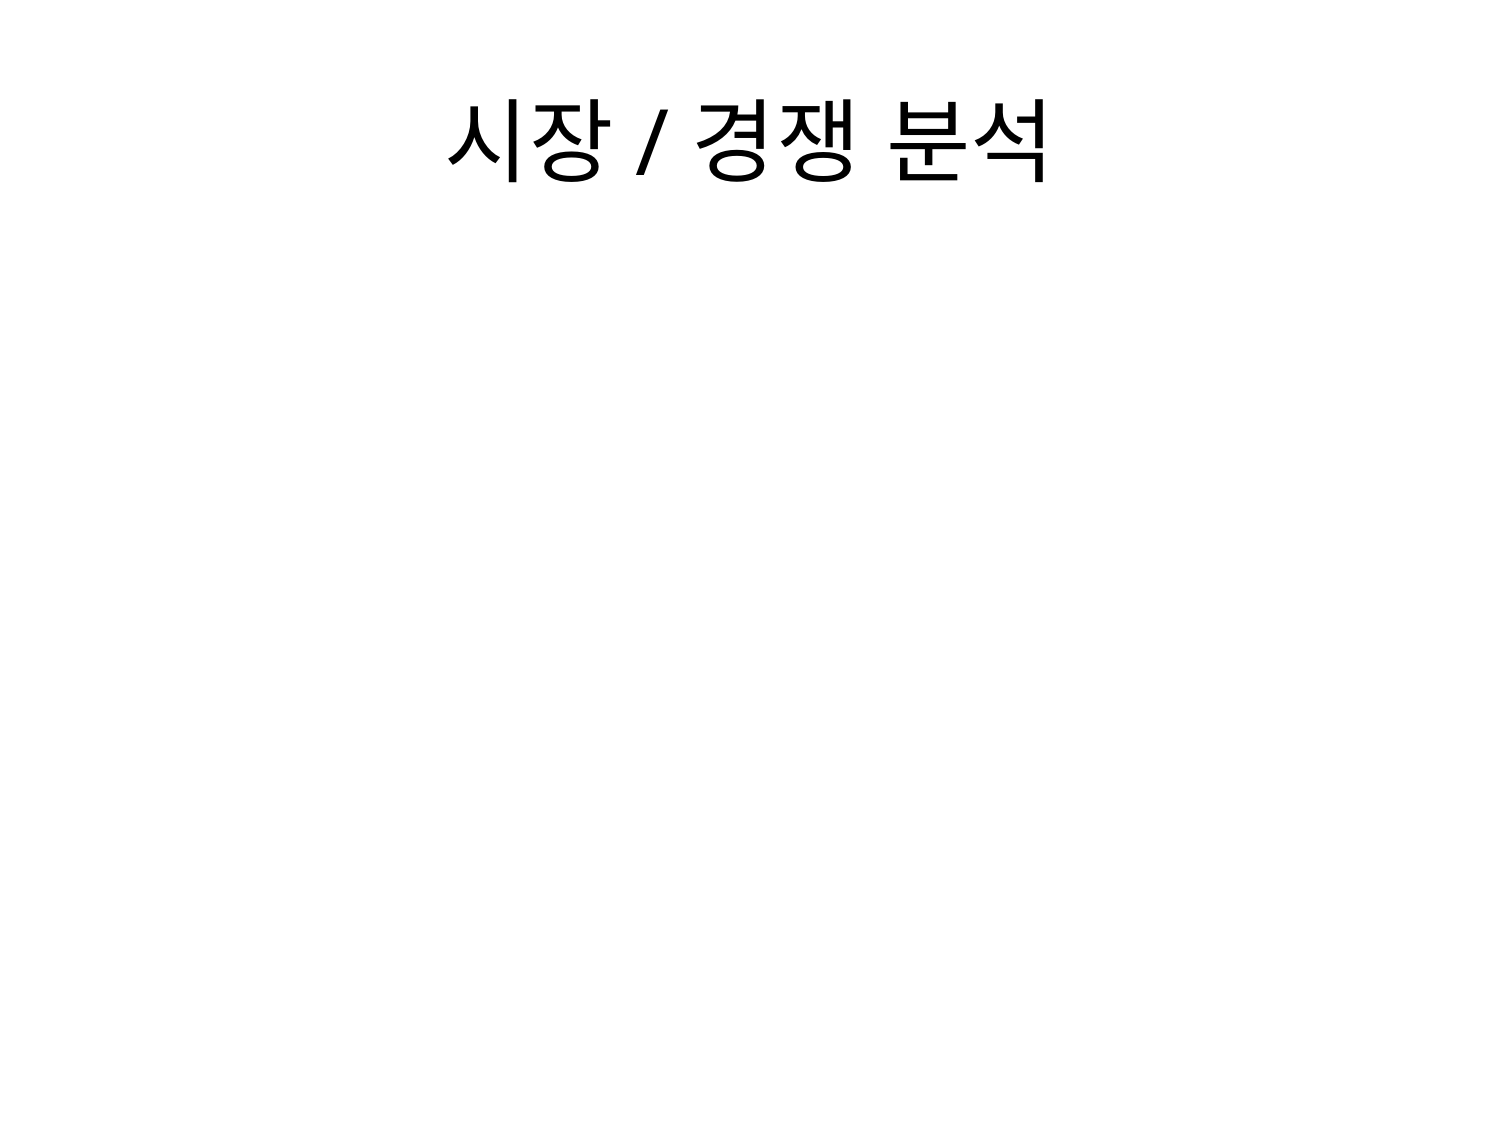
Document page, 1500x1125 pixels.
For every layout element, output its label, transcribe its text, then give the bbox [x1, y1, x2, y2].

title 시장/경쟁 분석 [75, 45, 1425, 233]
